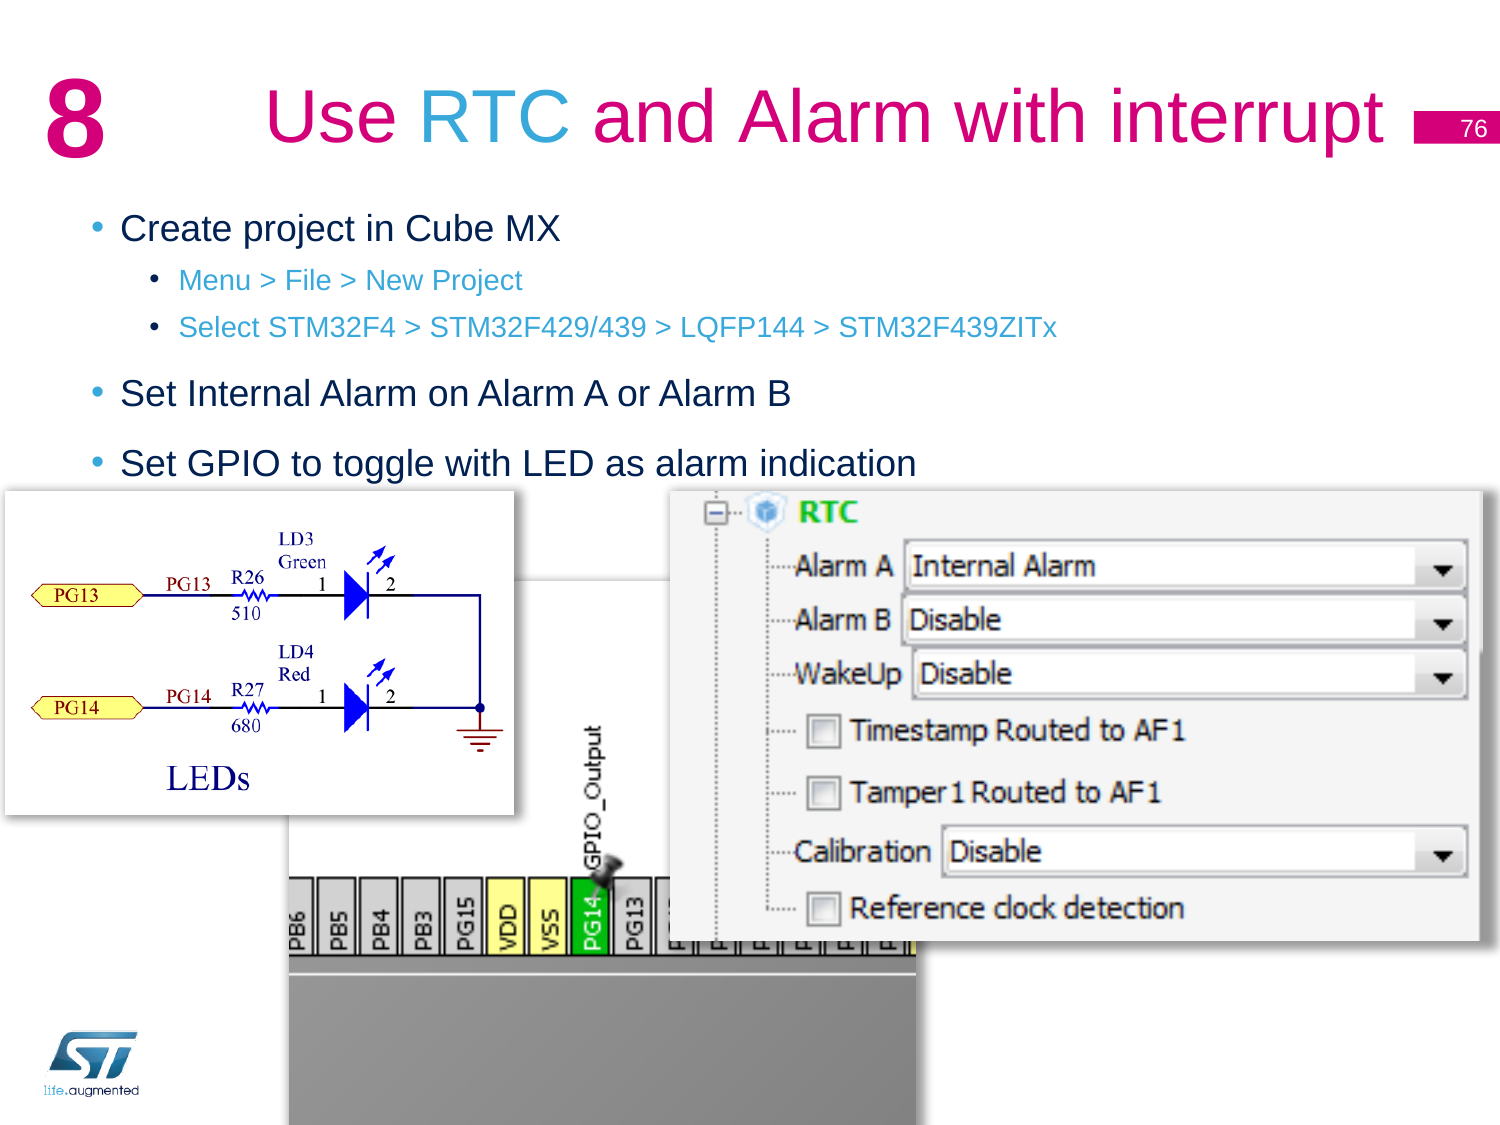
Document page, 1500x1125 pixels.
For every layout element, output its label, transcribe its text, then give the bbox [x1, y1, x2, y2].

text_box 8 [29, 19, 151, 207]
title Use RTC and Alarm with interrupt [74, 18, 1400, 196]
slide_number 76 [1413, 111, 1500, 144]
picture [36, 1022, 147, 1103]
picture [5, 491, 1483, 1125]
list Create project in Cube MX Menu > File > New Project Select STM32F4 > STM32F429/439 > LQFP144 > STM32F439ZITx Set Internal Alarm on Alarm A or Alarm B Set GPIO to toggle with LED as alarm indication [75, 196, 1427, 580]
